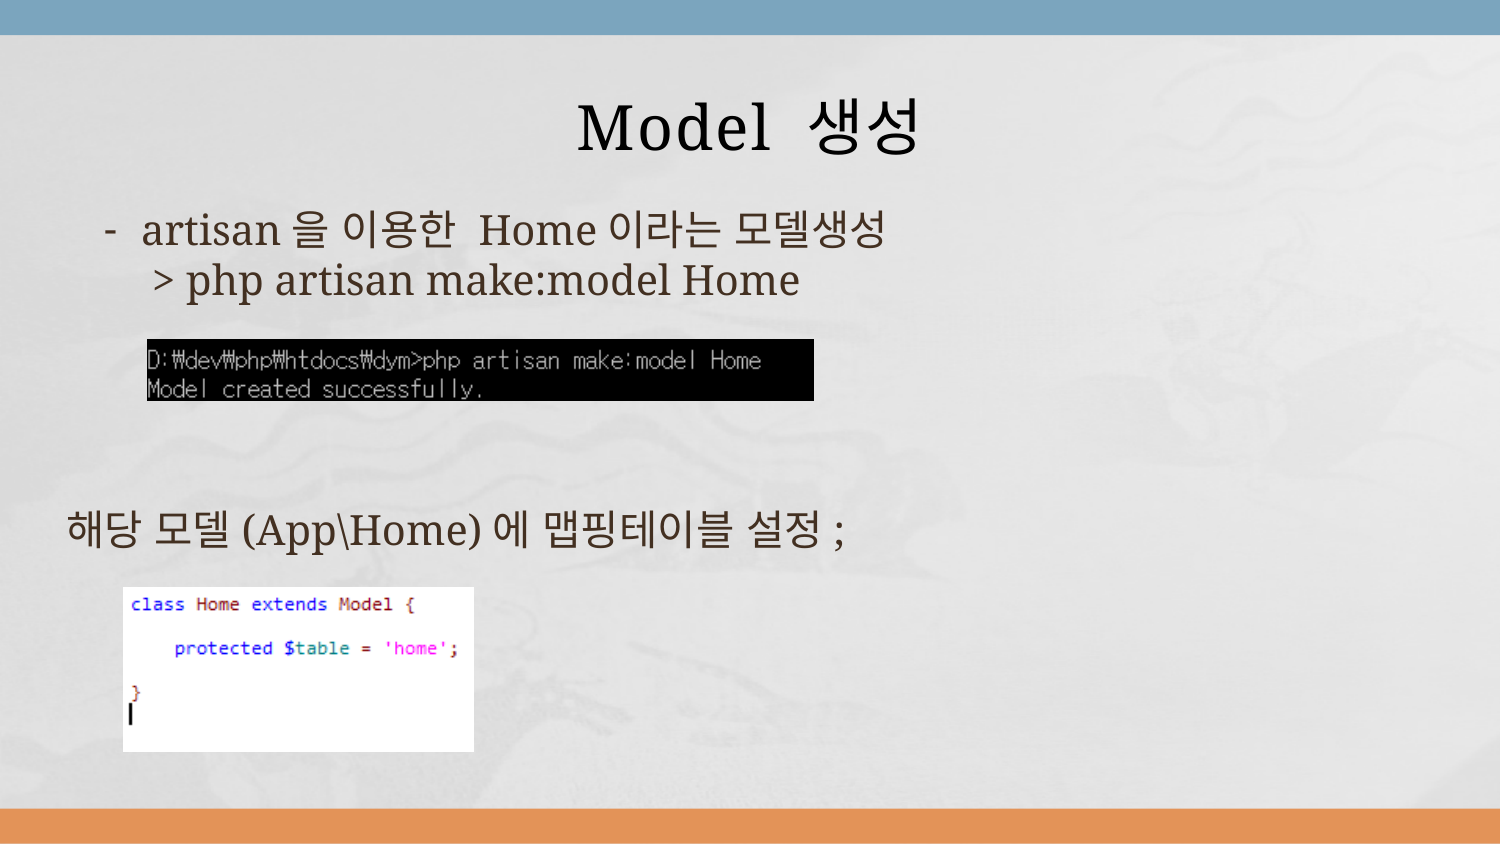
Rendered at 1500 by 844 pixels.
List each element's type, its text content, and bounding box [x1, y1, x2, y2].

title Model 생성 [51, 72, 1449, 167]
list artisan을 이용한 Home이라는 모델생성 > php artisan make:model Home 해당 모델(App\Home)에 맵핑테이블 설정; [51, 189, 1449, 750]
picture [123, 587, 474, 752]
picture [147, 339, 814, 401]
